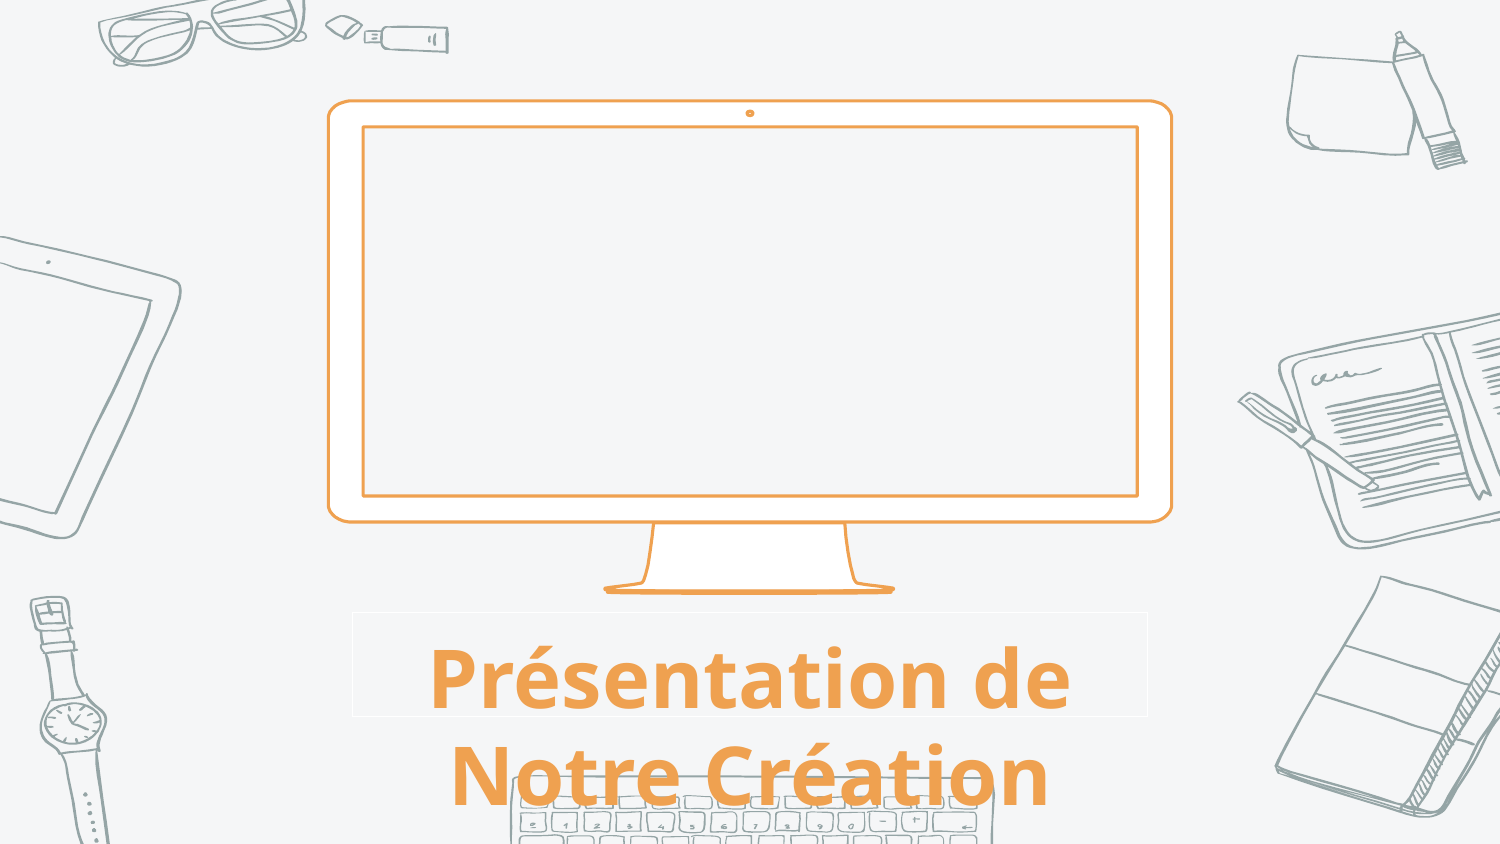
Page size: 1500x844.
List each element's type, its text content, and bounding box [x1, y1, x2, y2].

text_box [328, 100, 1172, 594]
list Présentation de Notre Création [352, 612, 1148, 717]
